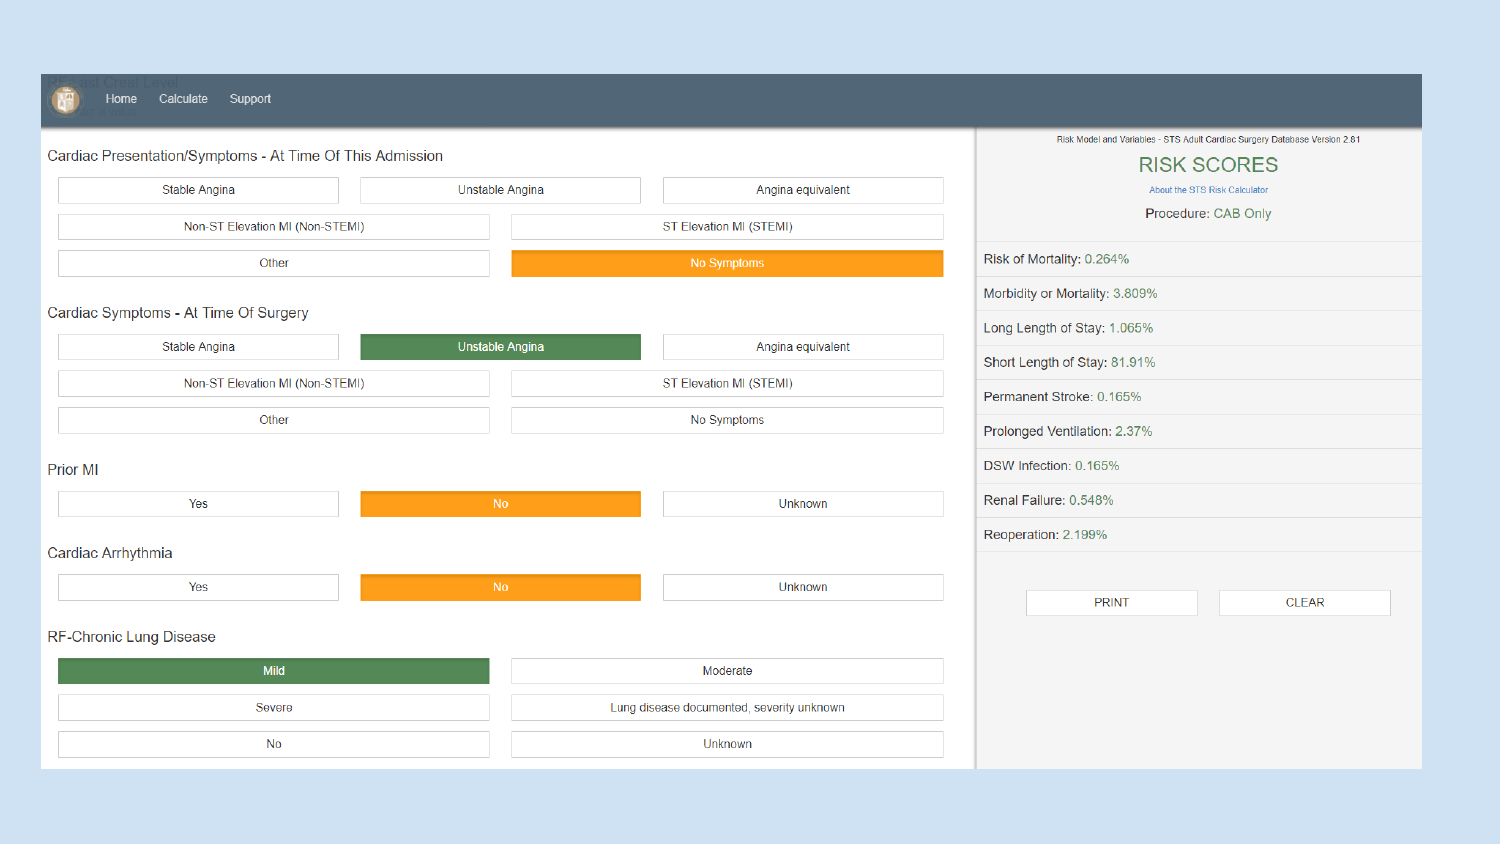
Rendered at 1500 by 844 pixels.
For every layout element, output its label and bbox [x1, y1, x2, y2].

picture [41, 74, 1423, 769]
